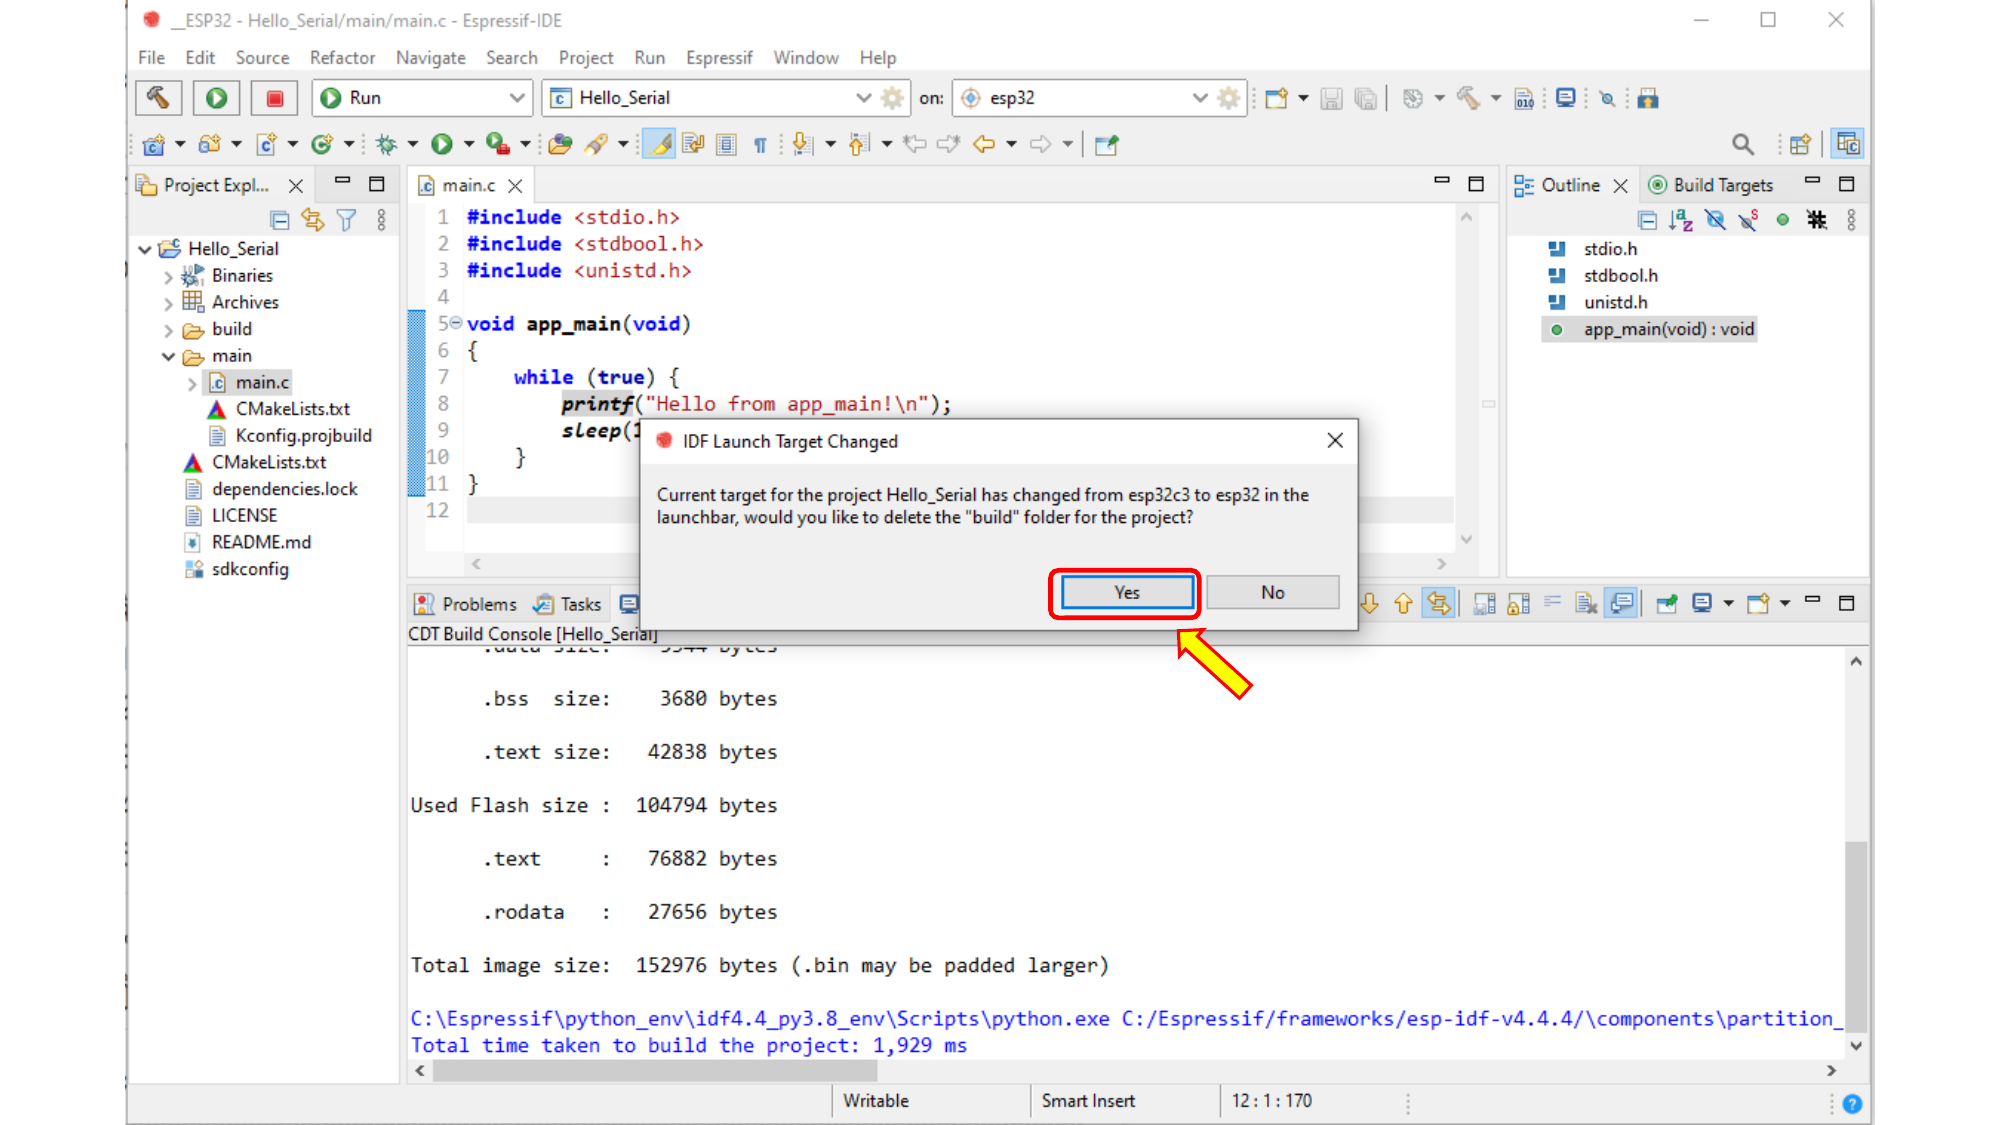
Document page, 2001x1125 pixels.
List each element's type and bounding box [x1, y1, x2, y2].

picture [125, 0, 1875, 1125]
